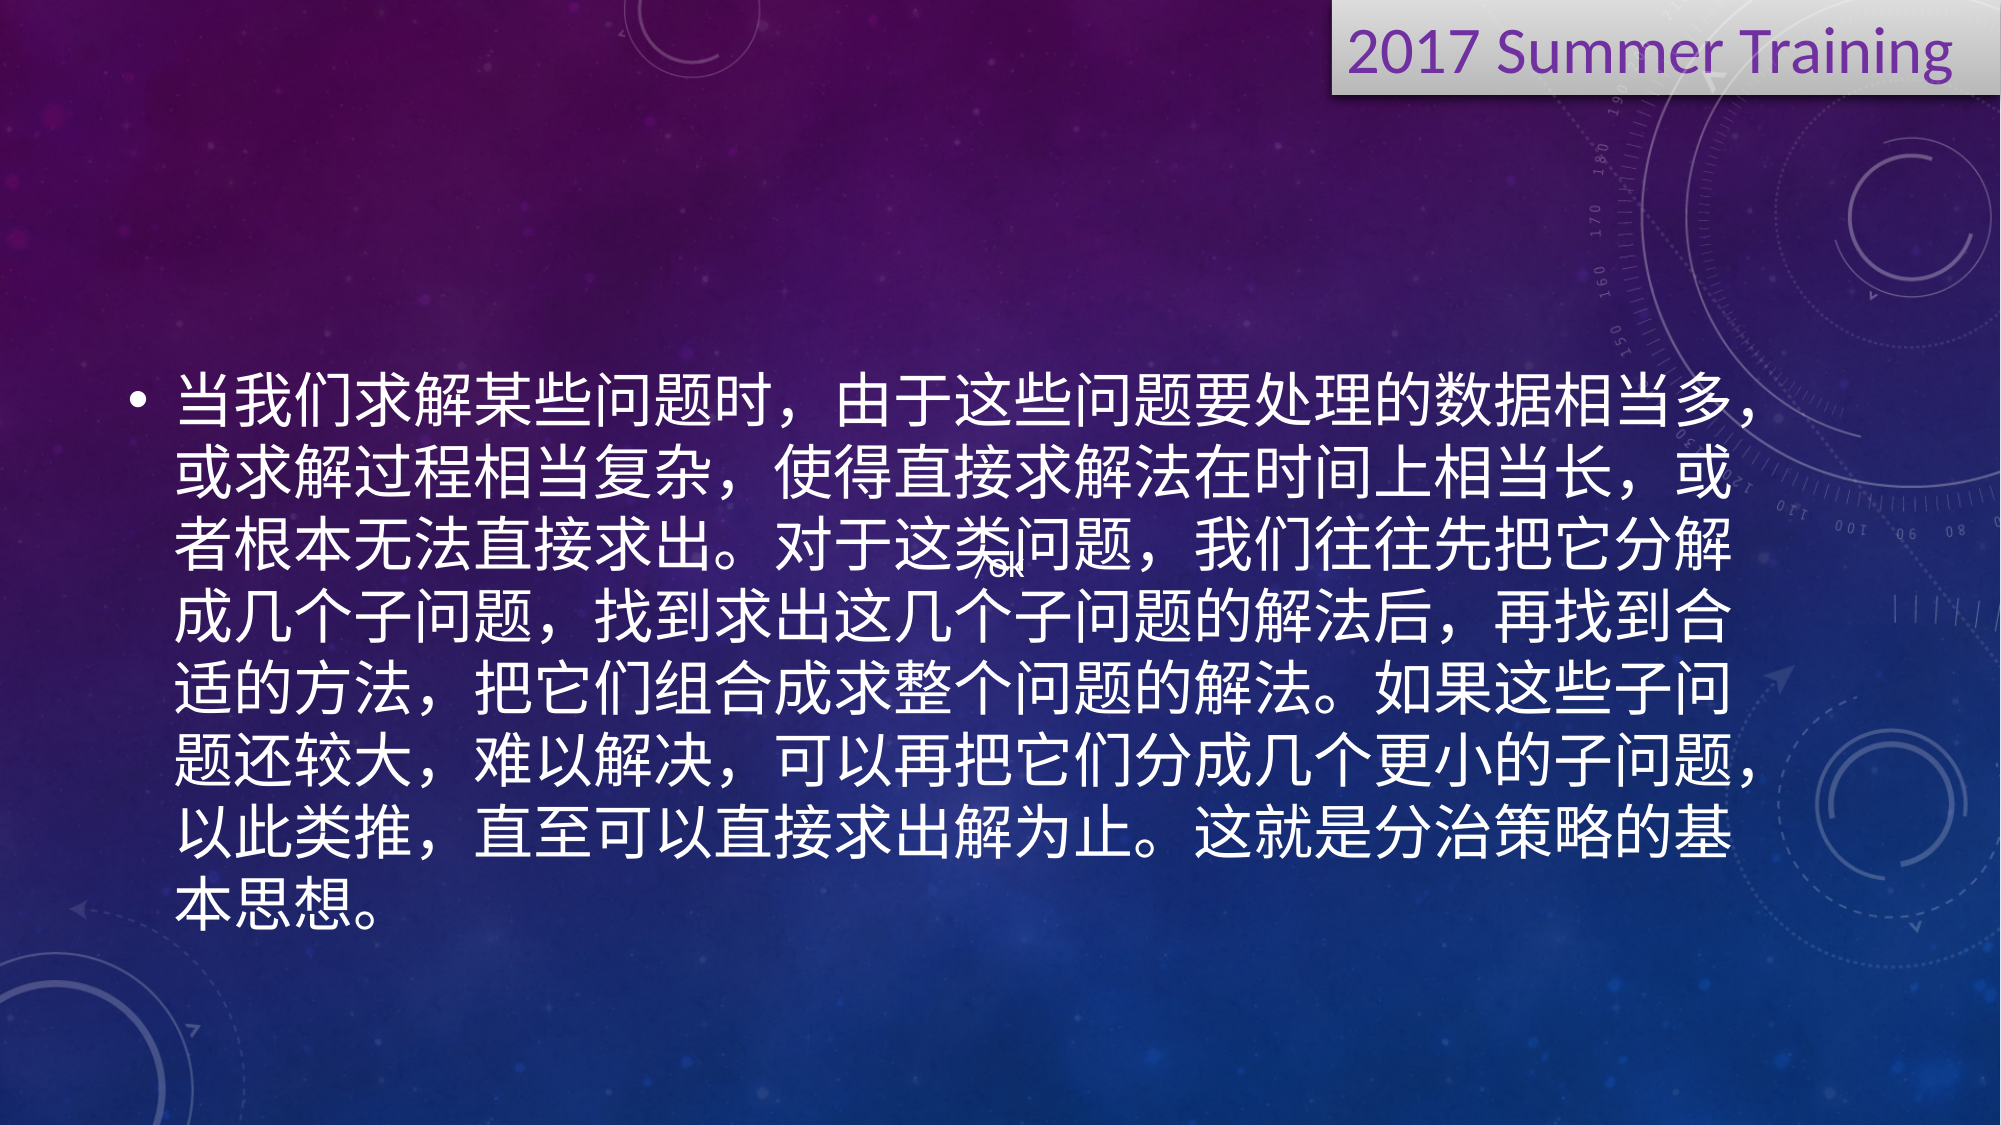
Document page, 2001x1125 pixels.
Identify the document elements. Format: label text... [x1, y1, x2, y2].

list 当我们求解某些问题时，由于这些问题要处理的数据相当多，或求解过程相当复杂，使得直接求解法在时间上相当长，或者根本无法直接求出。对于这类问题，我们往往先把它分解成几个子问题，找到求出这几个子问题的解法后，再找到合适的方法，把它们组合成求整个问题的解法。如果这些子问题还较大，难以解决，可以再把它们分成几个更小的子问题，以此类推，直至可以直接求出解为止。这就是分治策略的基本思想。 [112, 351, 1775, 950]
picture [0, 0, 2001, 1125]
text_box /ok [959, 532, 1041, 592]
